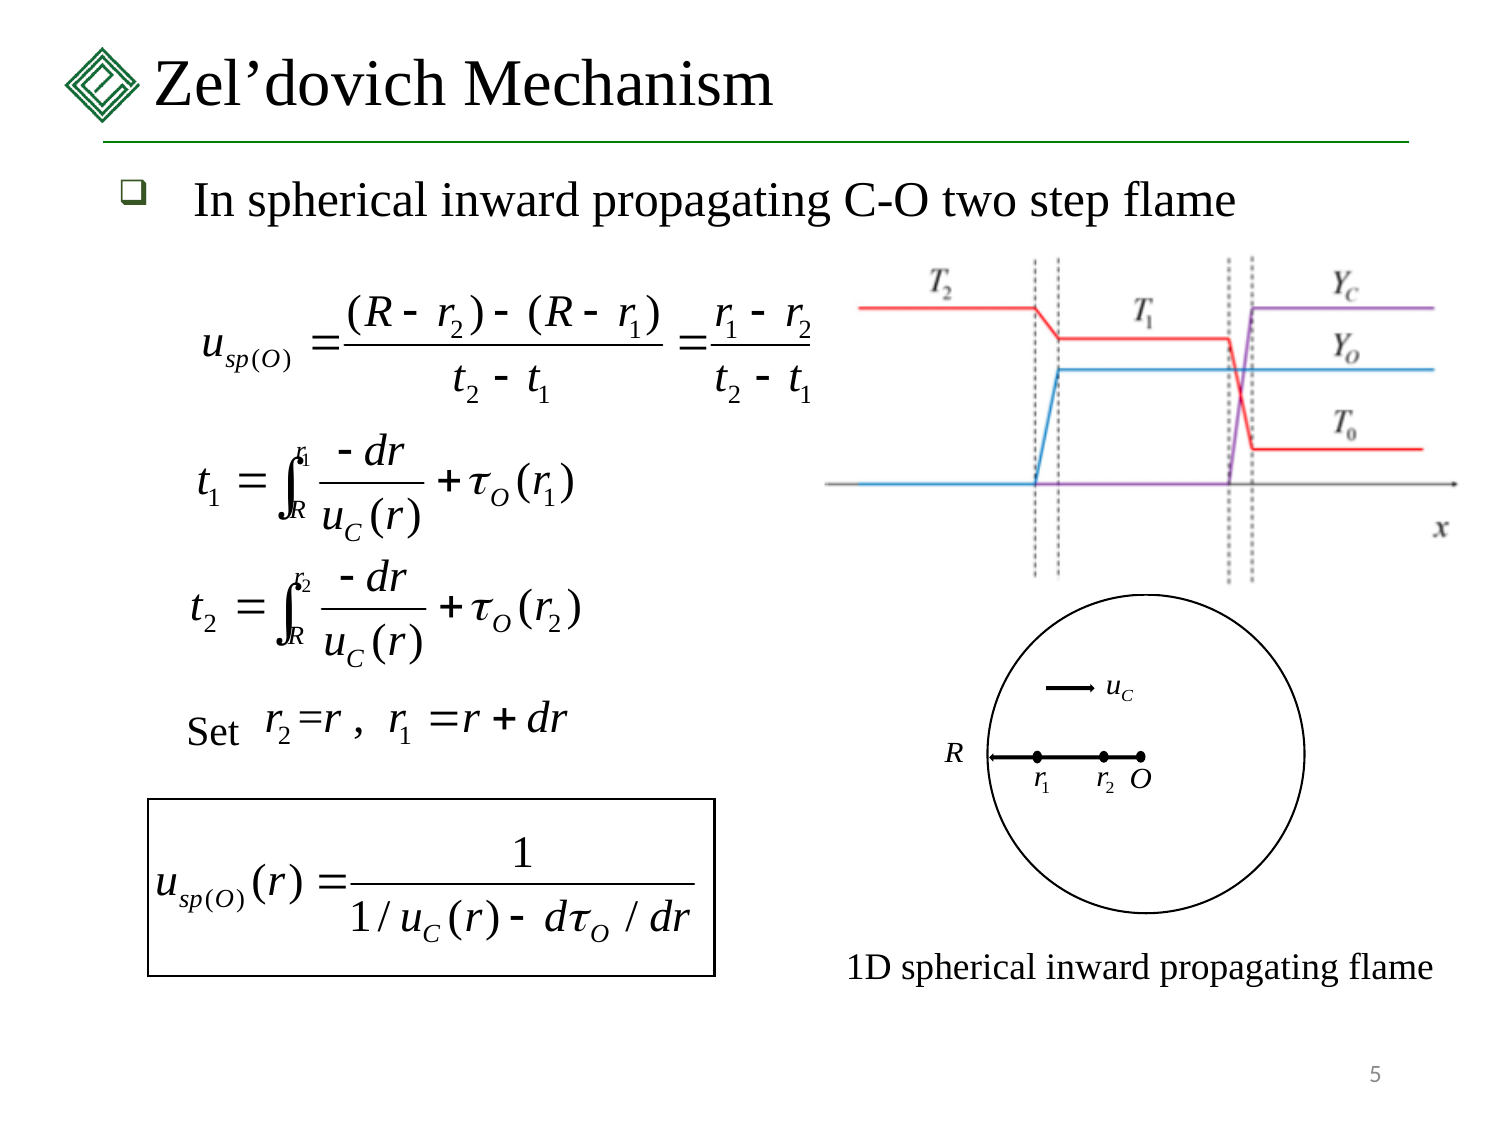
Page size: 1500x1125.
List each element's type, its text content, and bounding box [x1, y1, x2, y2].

list In spherical inward propagating C-O two step flame [103, 165, 1412, 1014]
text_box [189, 420, 584, 546]
text_box 1D spherical inward propagating flame [812, 934, 1469, 995]
picture [64, 47, 1412, 143]
picture [810, 250, 1475, 594]
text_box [147, 798, 715, 976]
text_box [938, 594, 1305, 914]
title Zel’dovich Mechanism [138, 43, 1412, 125]
text_box Set [171, 671, 307, 777]
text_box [183, 546, 591, 681]
slide_number 4 [1059, 1042, 1397, 1103]
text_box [256, 685, 581, 755]
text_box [194, 282, 810, 413]
